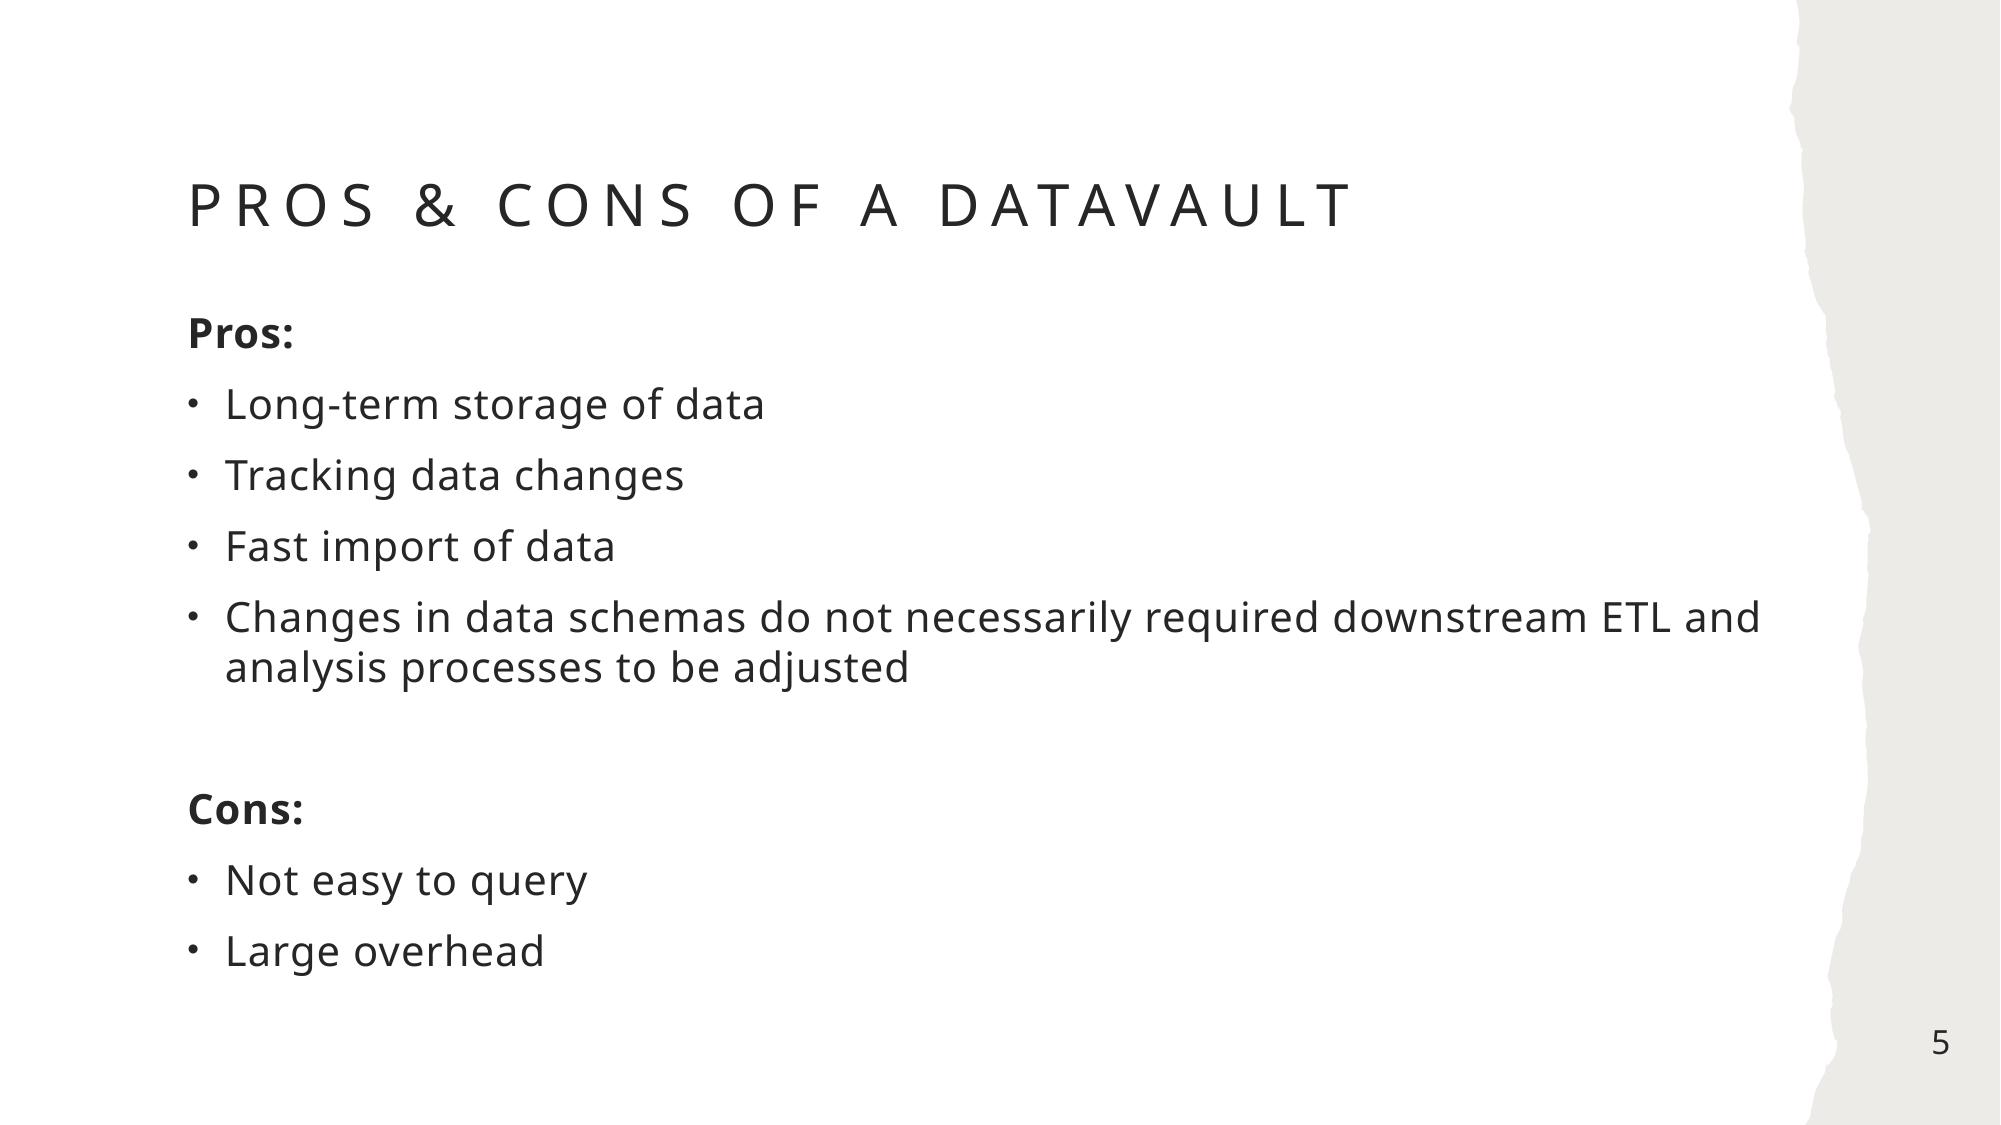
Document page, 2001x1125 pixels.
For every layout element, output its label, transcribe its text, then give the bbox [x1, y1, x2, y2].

title Pros & cons of a DataVault [172, 99, 1782, 299]
list Pros: Long-term storage of data Tracking data changes Fast import of data Changes in data schemas do not necessarily required downstream ETL and analysis processes to be adjusted Cons: Not easy to query Large overhead [172, 299, 1782, 1026]
slide_number 5 [1895, 996, 1986, 1092]
picture [1789, 0, 2000, 1125]
